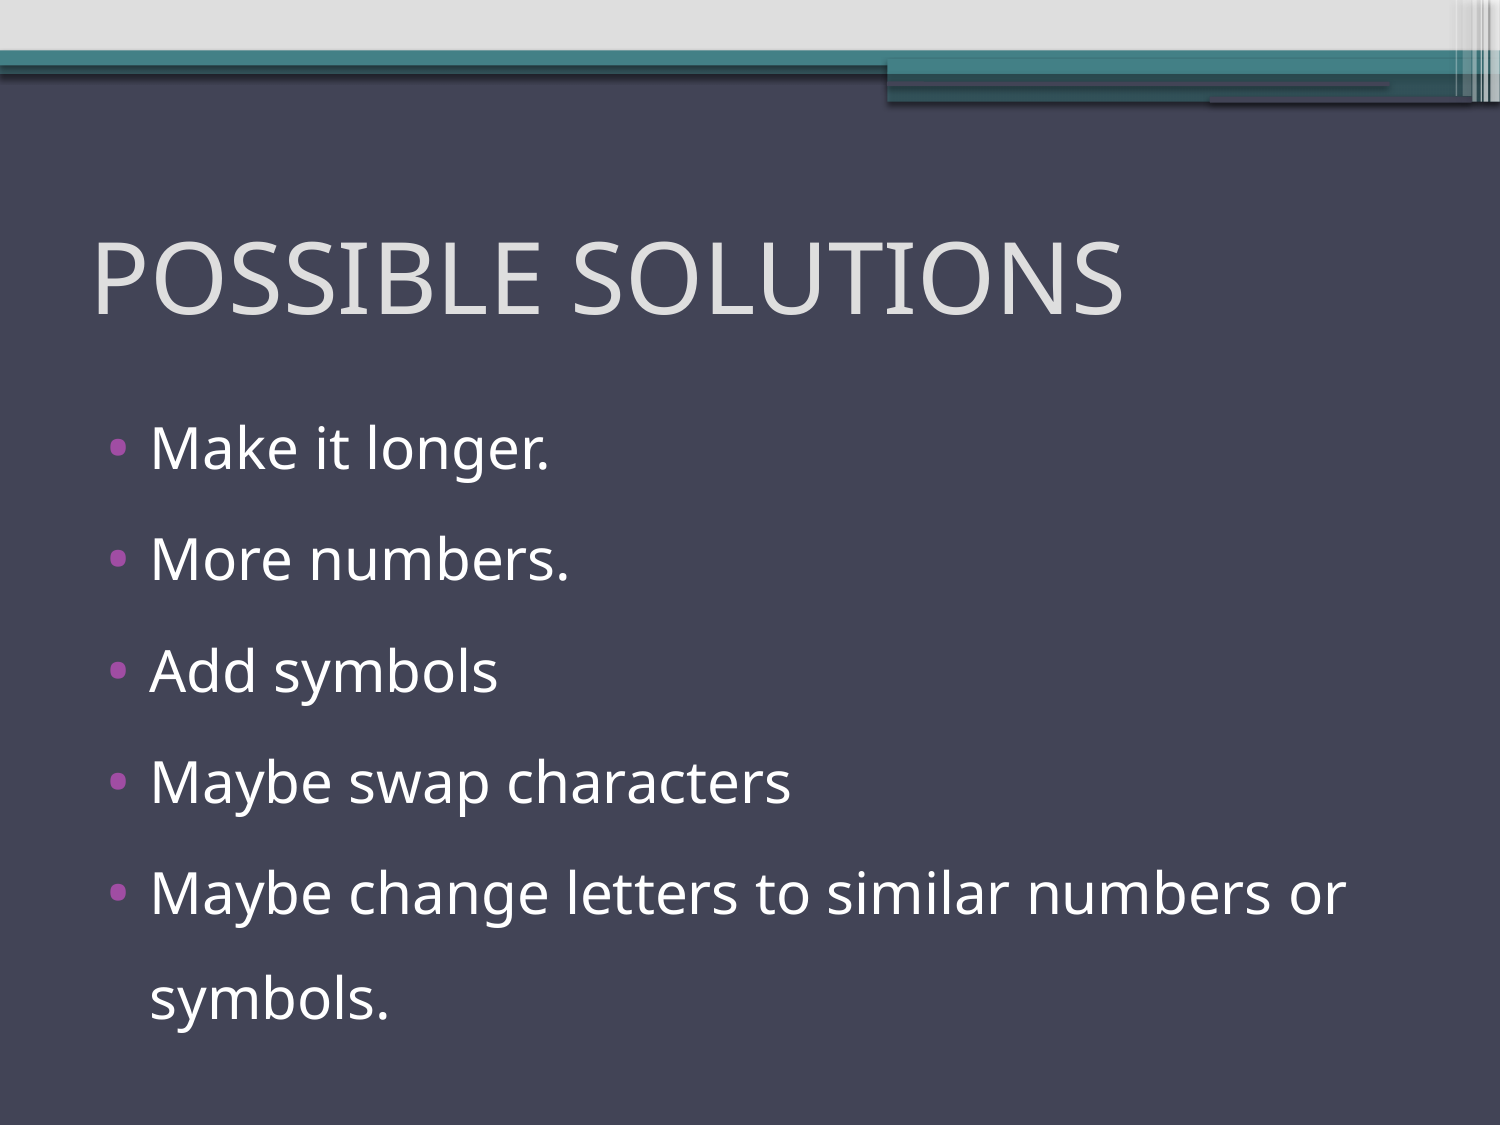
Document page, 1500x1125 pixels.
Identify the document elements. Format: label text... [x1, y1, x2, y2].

list Make it longer. More numbers. Add symbols Maybe swap characters Maybe change letters to similar numbers or symbols. [75, 368, 1425, 1079]
title POSSIBLE SOLUTIONS [75, 187, 1425, 363]
